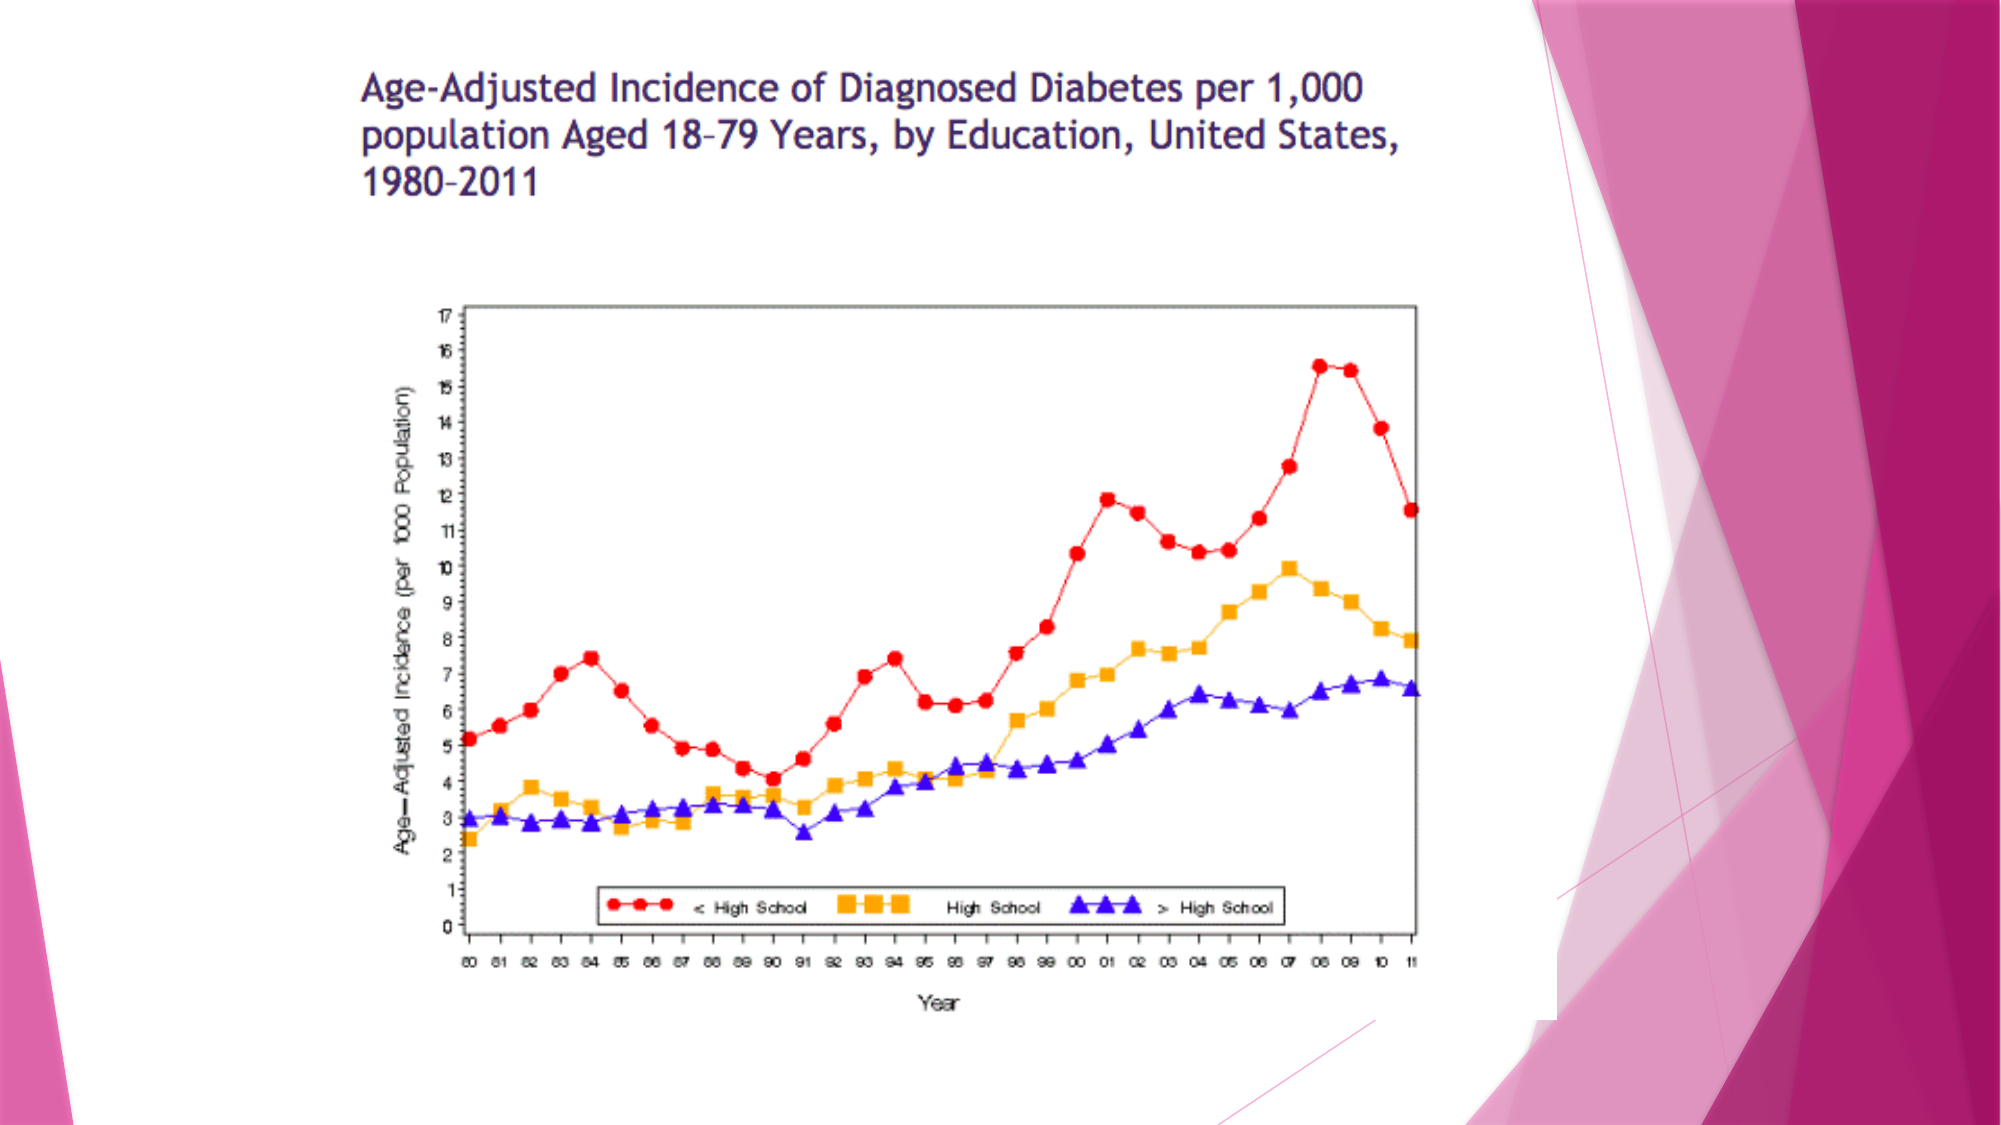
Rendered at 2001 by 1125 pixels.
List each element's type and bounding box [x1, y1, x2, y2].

picture [354, 57, 1429, 217]
picture [373, 277, 1558, 1021]
